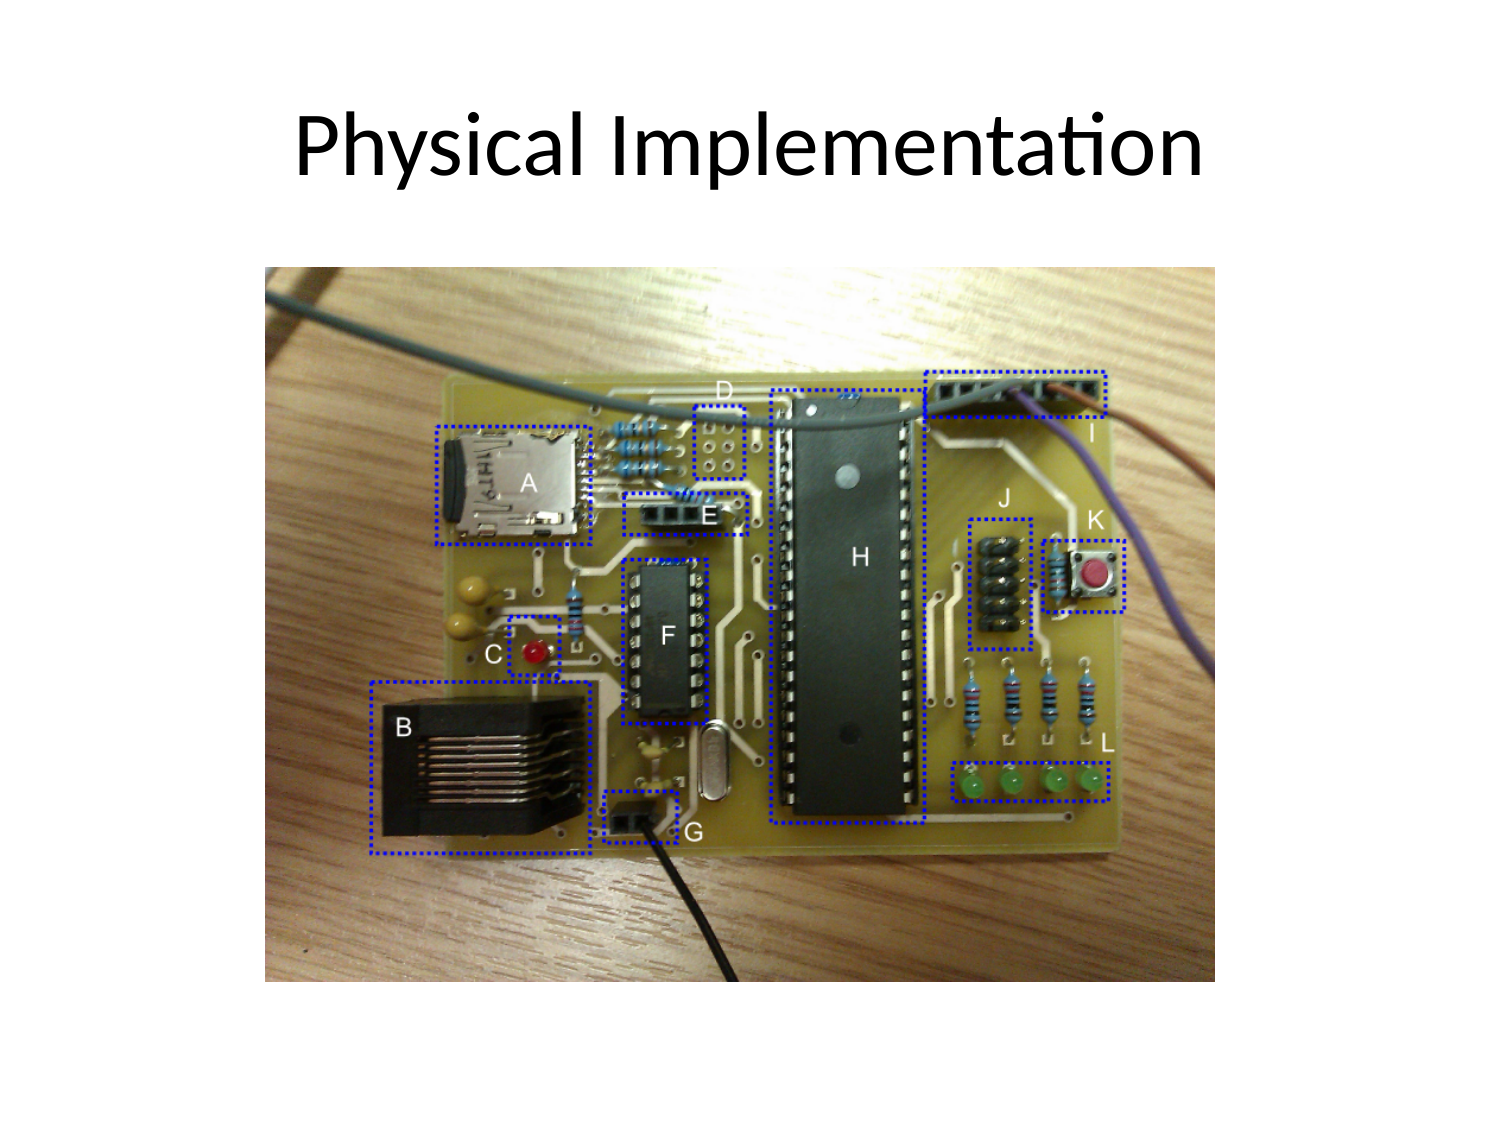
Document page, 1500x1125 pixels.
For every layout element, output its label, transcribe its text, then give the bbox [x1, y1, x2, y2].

picture [265, 266, 1216, 982]
title Physical Implementation [75, 45, 1425, 233]
